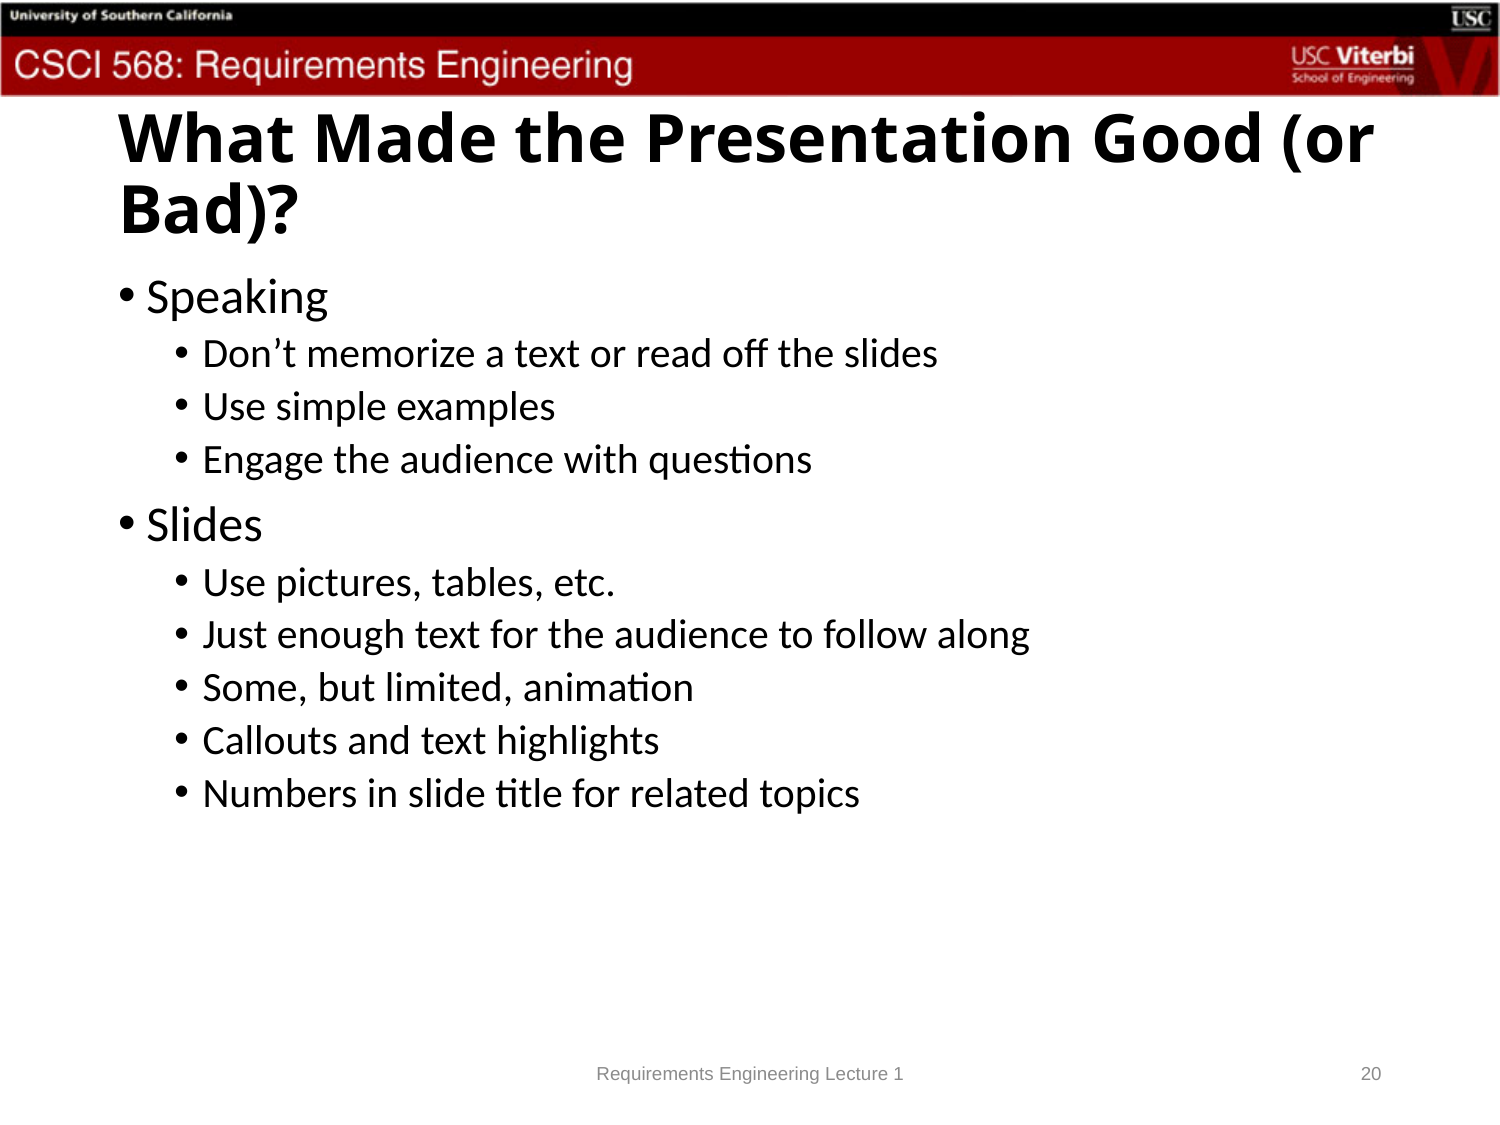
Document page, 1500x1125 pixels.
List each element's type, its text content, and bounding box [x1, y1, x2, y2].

slide_number 20 [1059, 1042, 1397, 1103]
title What Made the Presentation Good (or Bad)? [103, 115, 1397, 238]
footer Requirements Engineering Lecture 1 [496, 1042, 1004, 1103]
picture [0, 2, 1500, 97]
list Speaking Don’t memorize a text or read off the slides Use simple examples Engage the audience with questions Slides Use pictures, tables, etc. Just enough text for the audience to follow along Some, but limited, animation Callouts and text highlights Numbers in slide title for related topics [103, 262, 1397, 1014]
